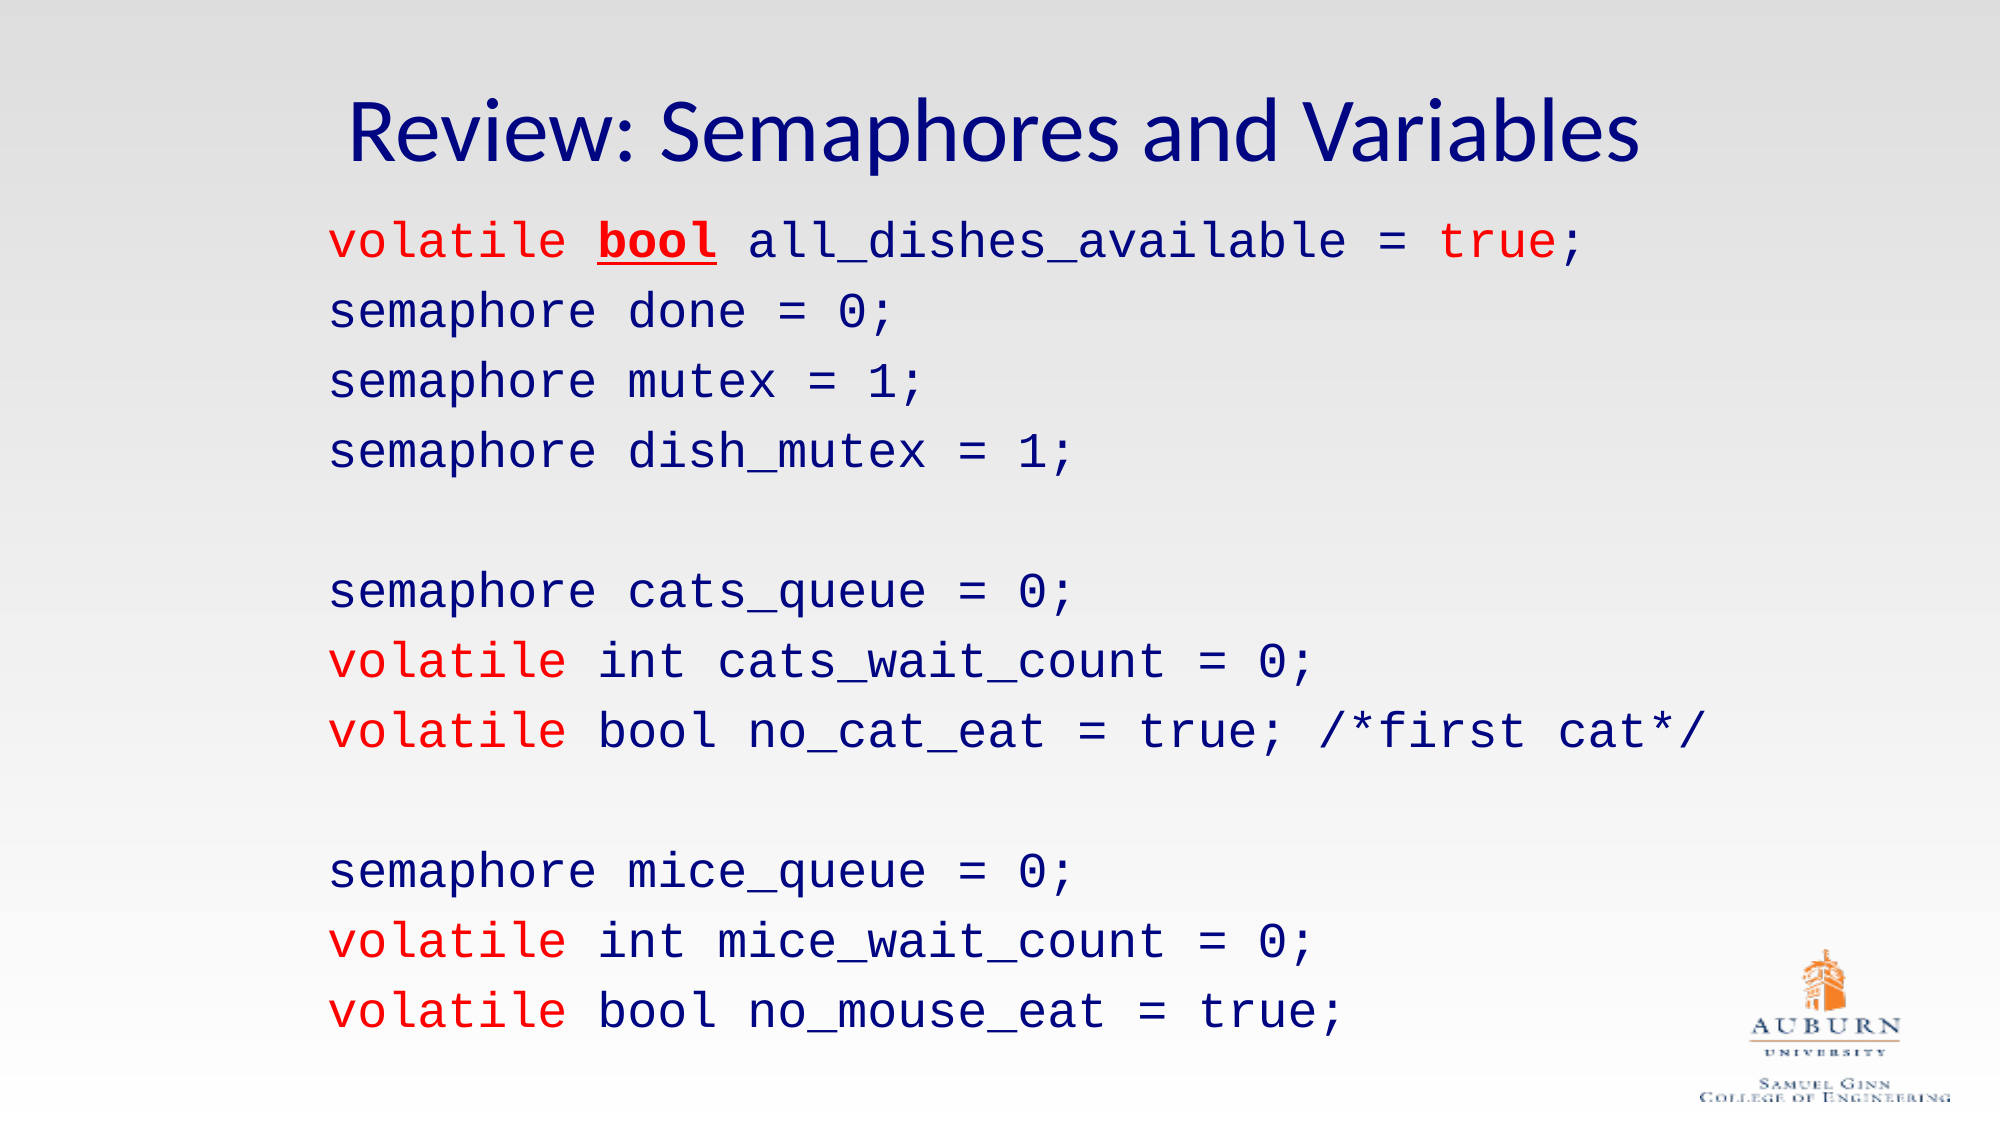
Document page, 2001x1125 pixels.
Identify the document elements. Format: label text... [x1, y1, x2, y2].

picture [1700, 949, 1950, 1102]
title Review: Semaphores and Variables [328, 50, 1663, 200]
list volatile bool all_dishes_available = true; semaphore done = 0; semaphore mutex = 1; semaphore dish_mutex = 1; semaphore cats_queue = 0; volatile int cats_wait_count = 0; volatile bool no_cat_eat = true; /*first cat*/ semaphore mice_queue = 0; volatile int mice_wait_count = 0; volatile bool no_mouse_eat = true; [312, 200, 1725, 1063]
